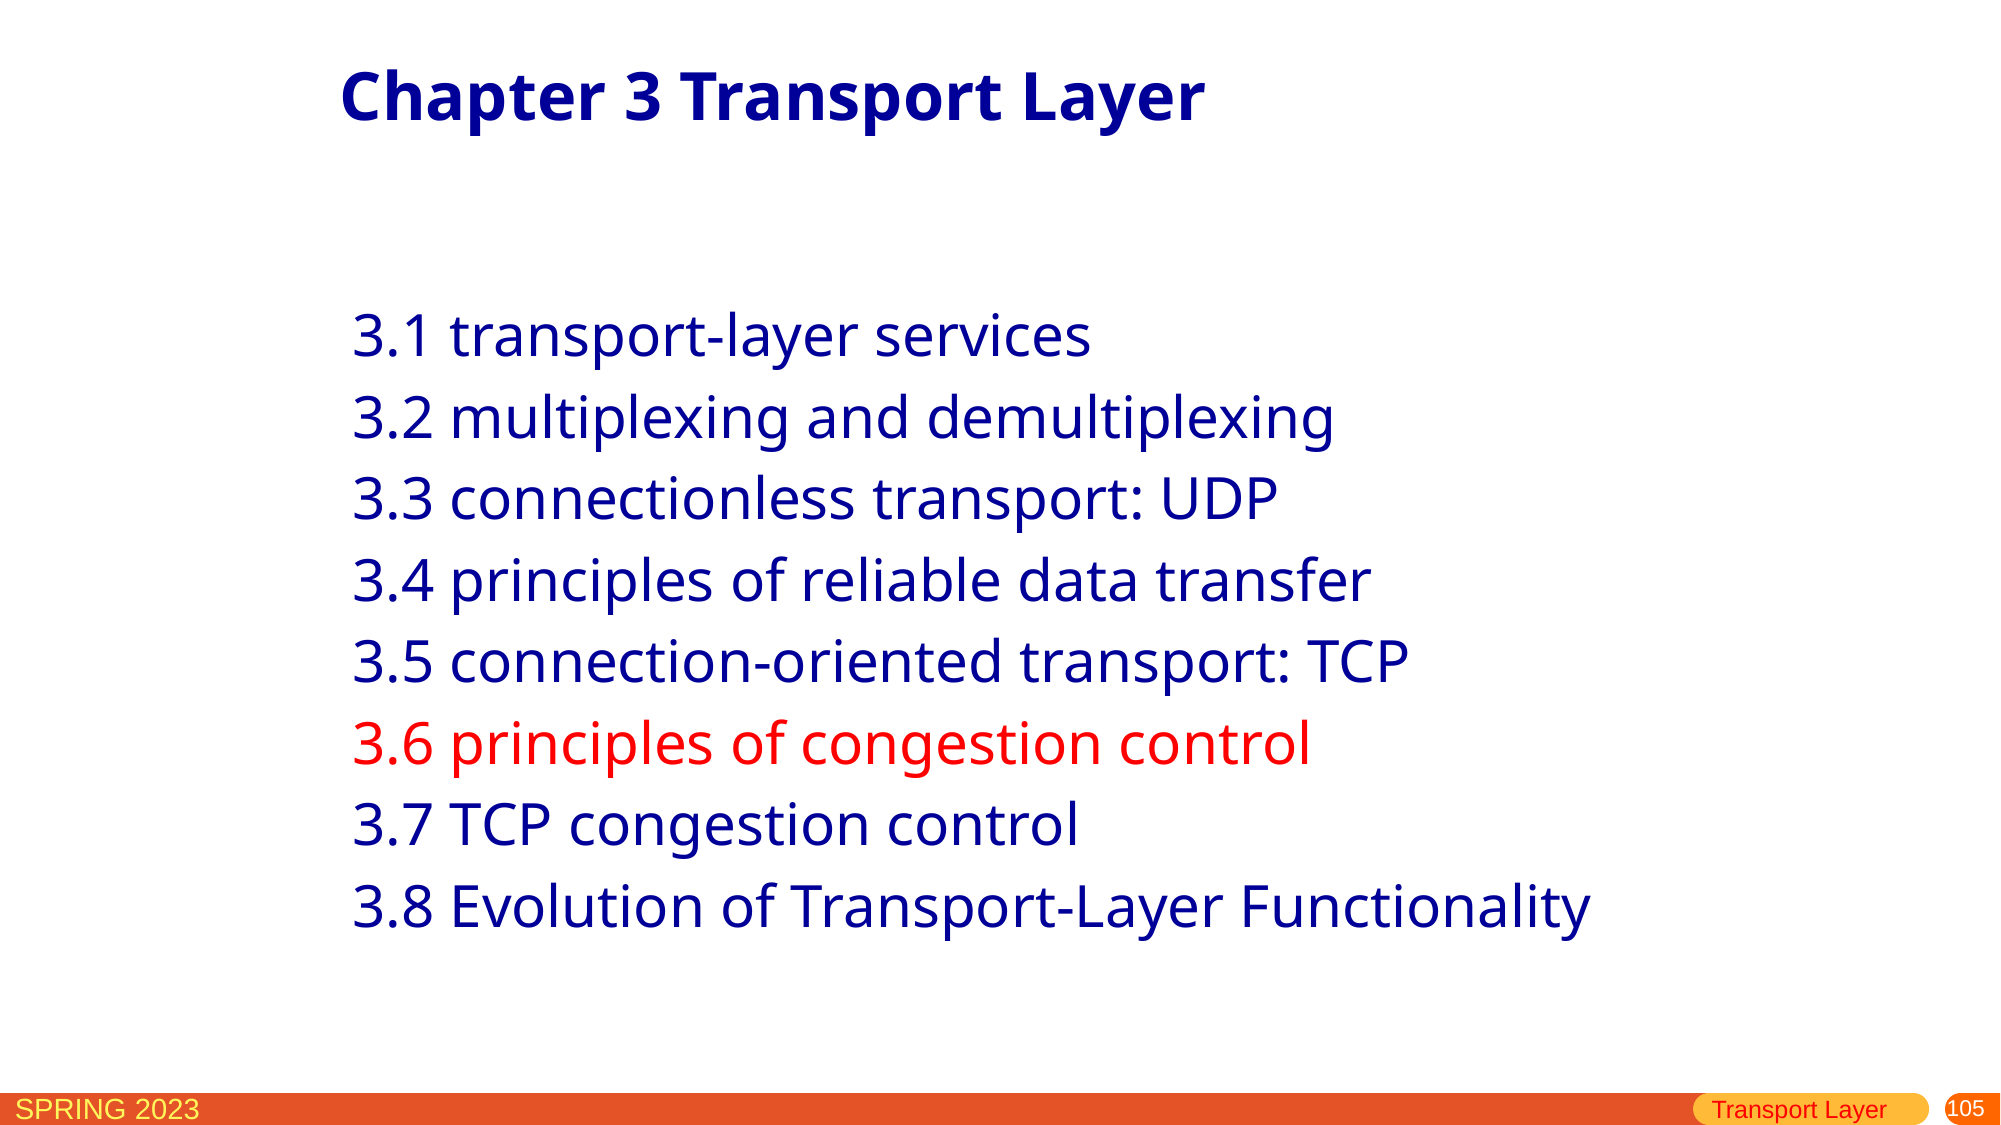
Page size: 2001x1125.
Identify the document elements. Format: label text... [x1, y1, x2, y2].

text_box Chapter 3 Transport Layer [324, 0, 1600, 188]
list 3.1 transport-layer services 3.2 multiplexing and demultiplexing 3.3 connectionless transport: UDP 3.4 principles of reliable data transfer 3.5 connection-oriented transport: TCP 3.6 principles of congestion control 3.7 TCP congestion control 3.8 Evolution of Transport-Layer Functionality [337, 290, 1850, 967]
text_box Transport Layer [1696, 1086, 2000, 1125]
